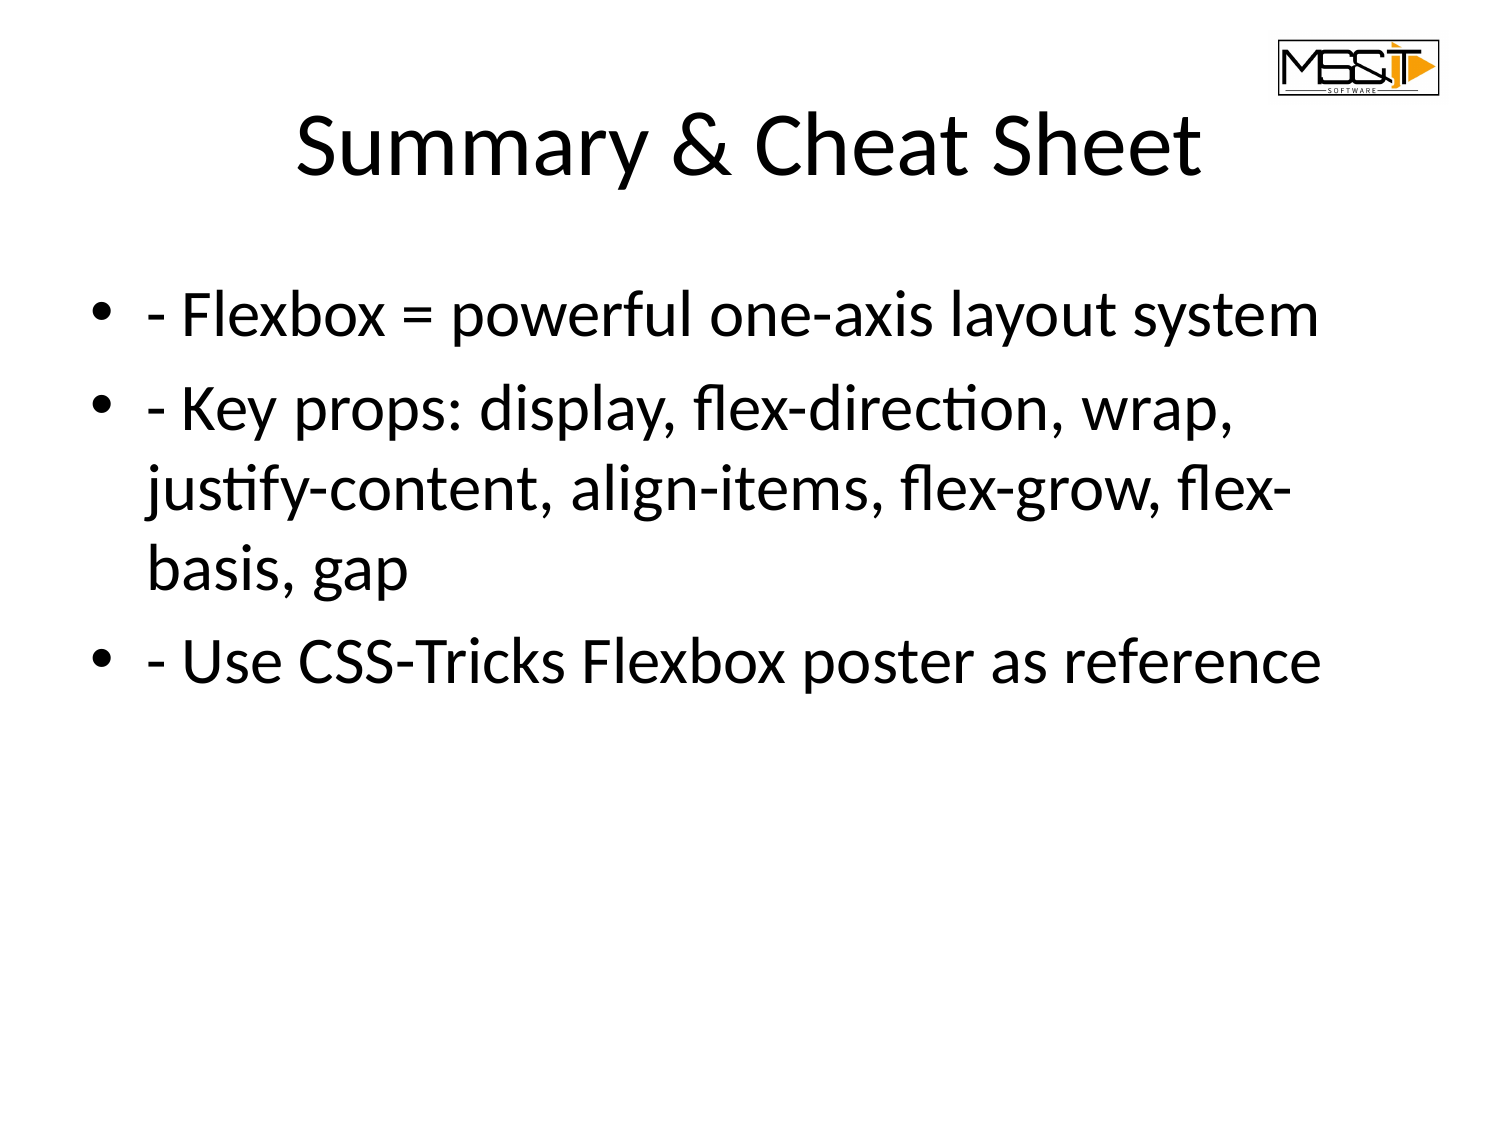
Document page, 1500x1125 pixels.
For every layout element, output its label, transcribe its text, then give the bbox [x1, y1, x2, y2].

title Summary & Cheat Sheet [75, 45, 1425, 233]
list - Flexbox = powerful one-axis layout system - Key props: display, flex-direction, wrap, justify-content, align-items, flex-grow, flex-basis, gap - Use CSS-Tricks Flexbox poster as reference [75, 262, 1425, 1005]
picture [1268, 30, 1450, 106]
